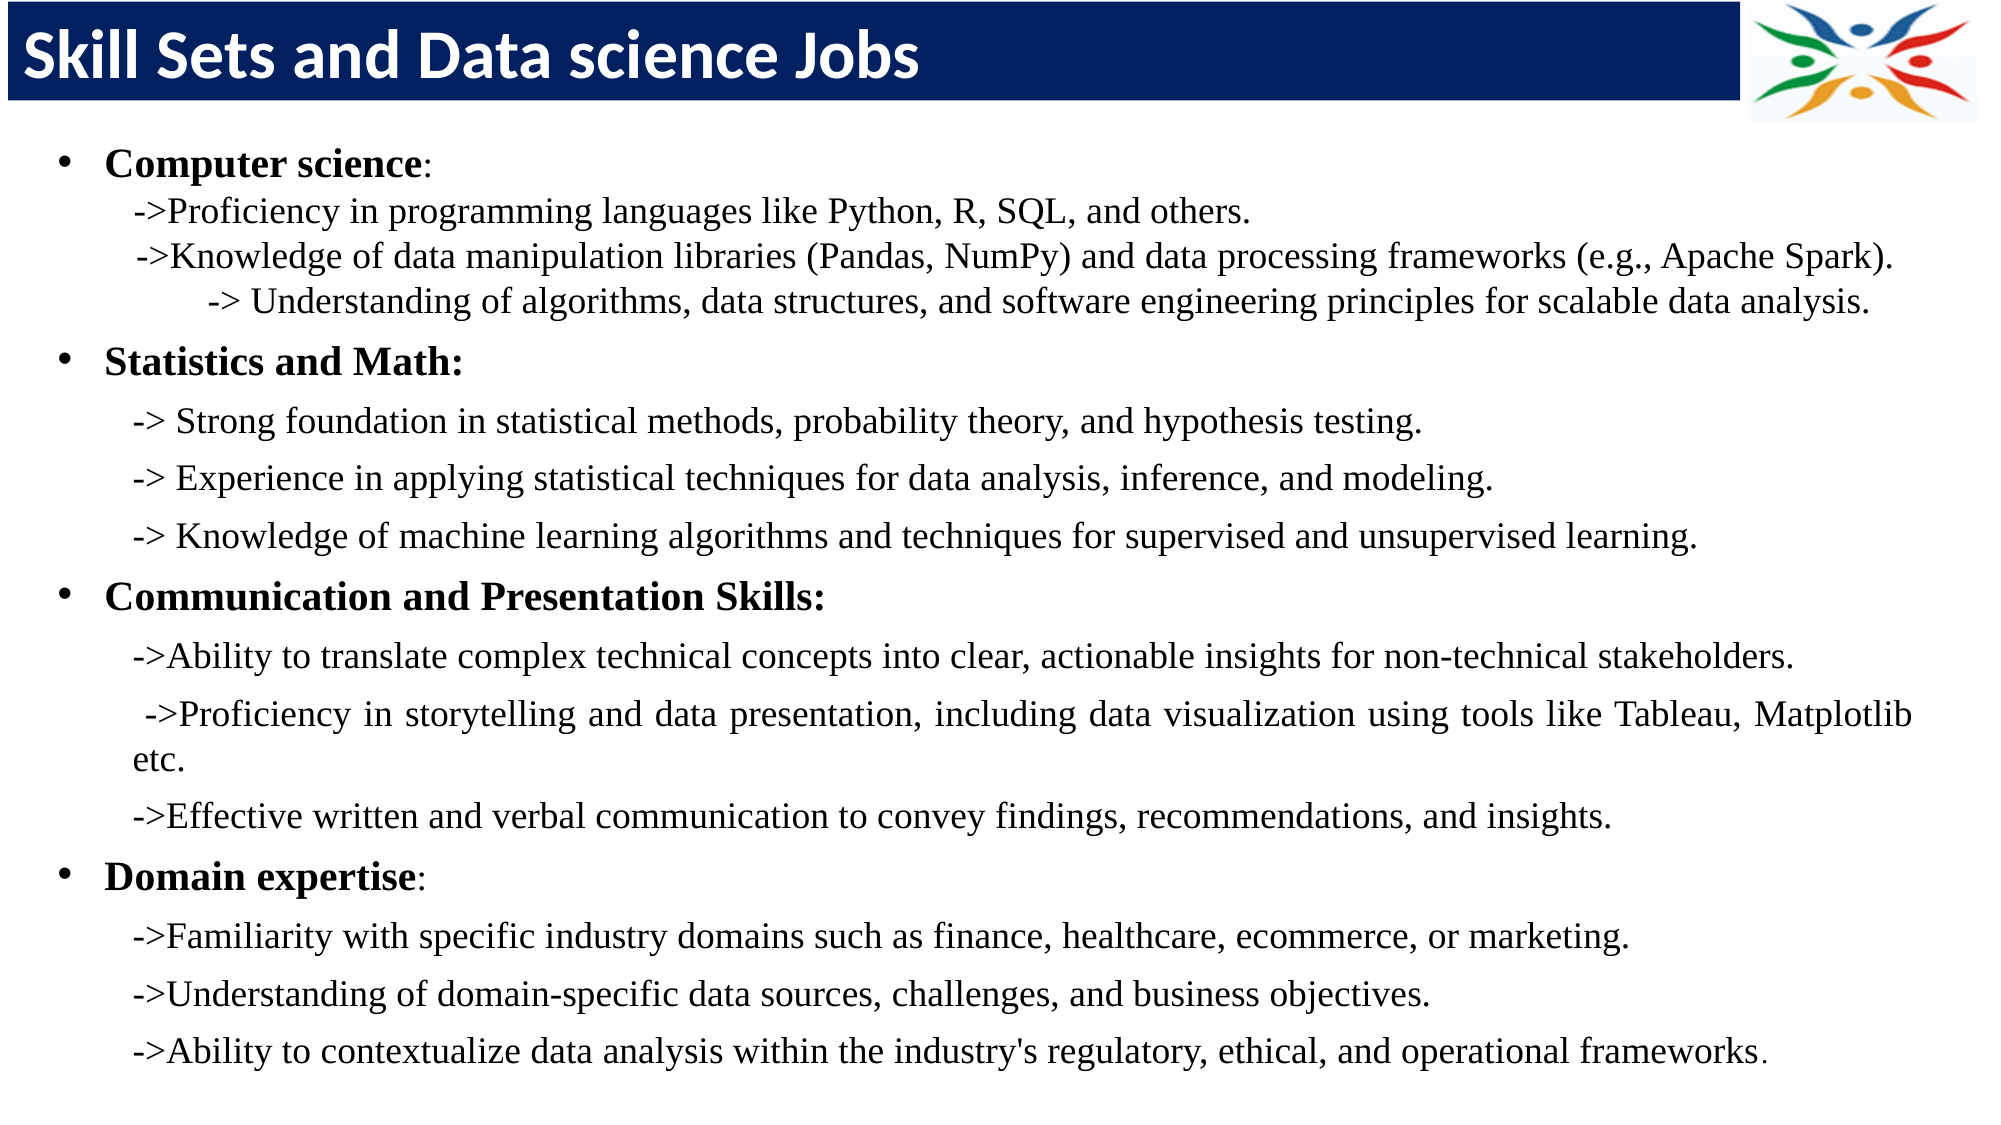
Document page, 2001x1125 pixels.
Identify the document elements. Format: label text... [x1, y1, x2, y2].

list Computer science: ->Proficiency in programming languages like Python, R, SQL, and others. ->Knowledge of data manipulation libraries (Pandas, NumPy) and data processing frameworks (e.g., Apache Spark). -> Understanding of algorithms, data structures, and software engineering principles for scalable data analysis. Statistics and Math: -> Strong foundation in statistical methods, probability theory, and hypothesis testing. -> Experience in applying statistical techniques for data analysis, inference, and modeling. -> Knowledge of machine learning algorithms and techniques for supervised and unsupervised learning. Communication and Presentation Skills: ->Ability to translate complex technical concepts into clear, actionable insights for non-technical stakeholders. ->Proficiency in storytelling and data presentation, including data visualization using tools like Tableau, Matplotlib etc. ->Effective written and verbal communication to convey findings, recommendations, and insights. Domain expertise: ->Familiarity with specific industry domains such as finance, healthcare, ecommerce, or marketing. ->Understanding of domain-specific data sources, challenges, and business objectives. ->Ability to contextualize data analysis within the industry's regulatory, ethical, and operational frameworks. [29, 128, 1931, 936]
picture [1748, 1, 1977, 122]
text_box Skill Sets and Data science Jobs [8, 1, 1741, 101]
